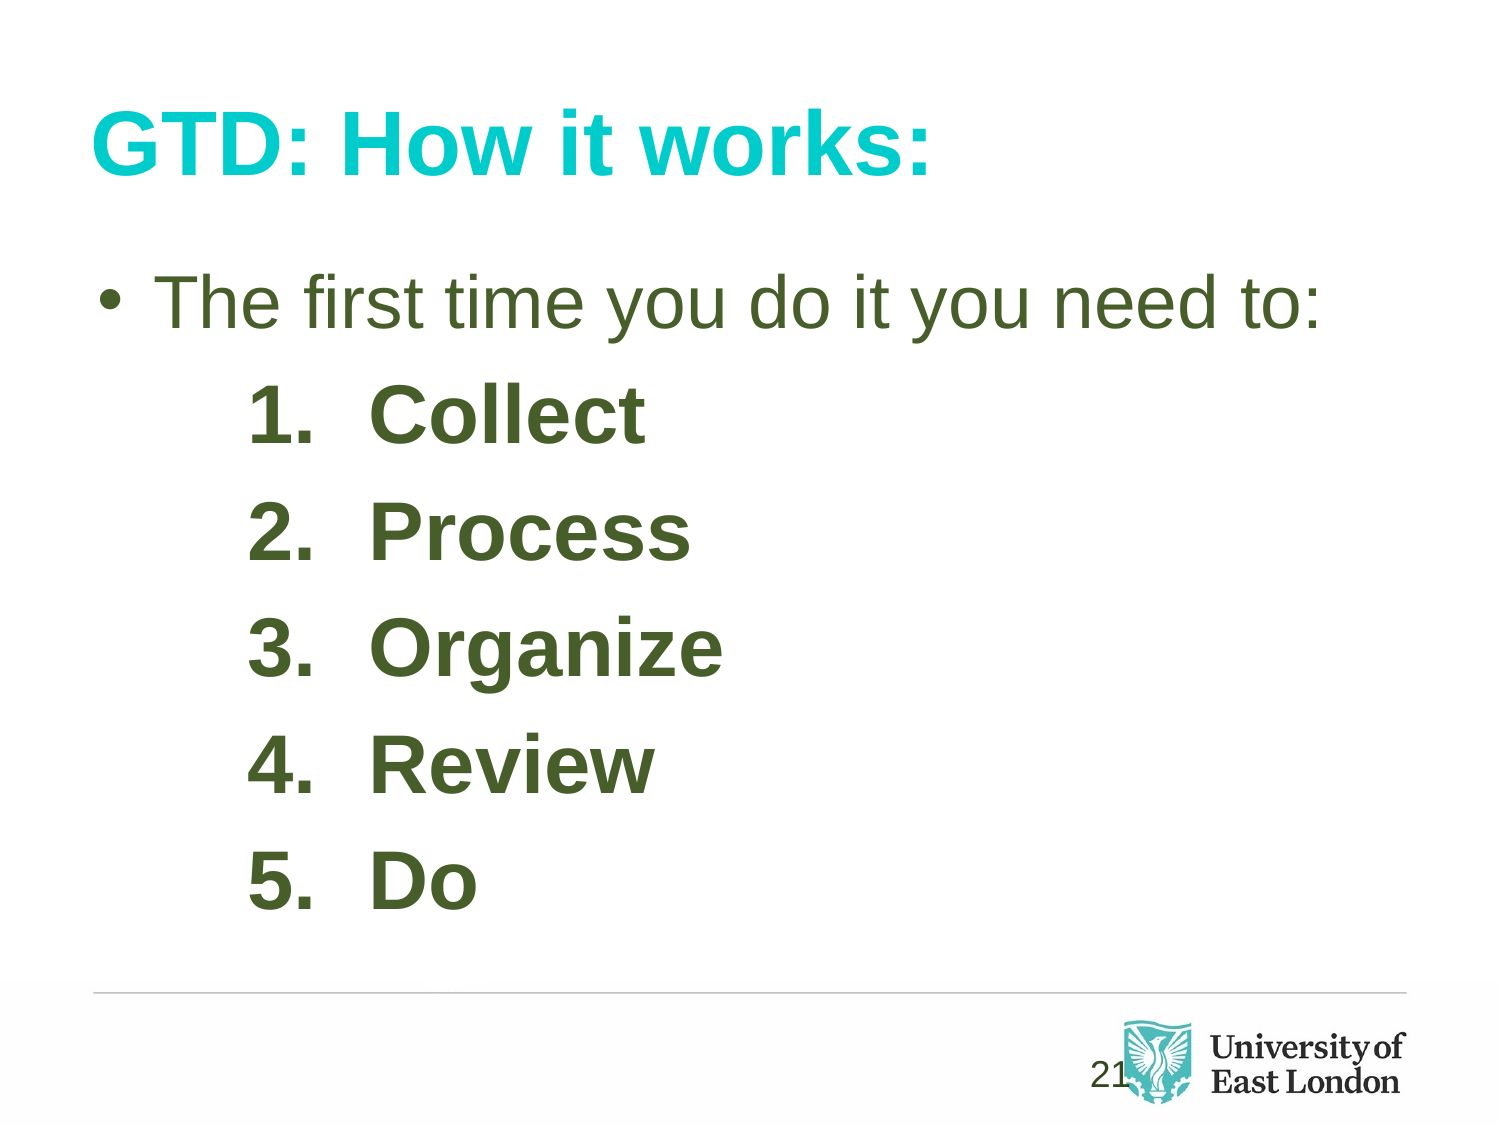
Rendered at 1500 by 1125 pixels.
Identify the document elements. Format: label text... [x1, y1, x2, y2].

list The first time you do it you need to: Collect Process Organize Review Do [82, 246, 1432, 989]
title GTD: How it works: [75, 45, 1425, 233]
picture [0, 980, 1500, 1125]
text_box 21 [1074, 1042, 1425, 1103]
